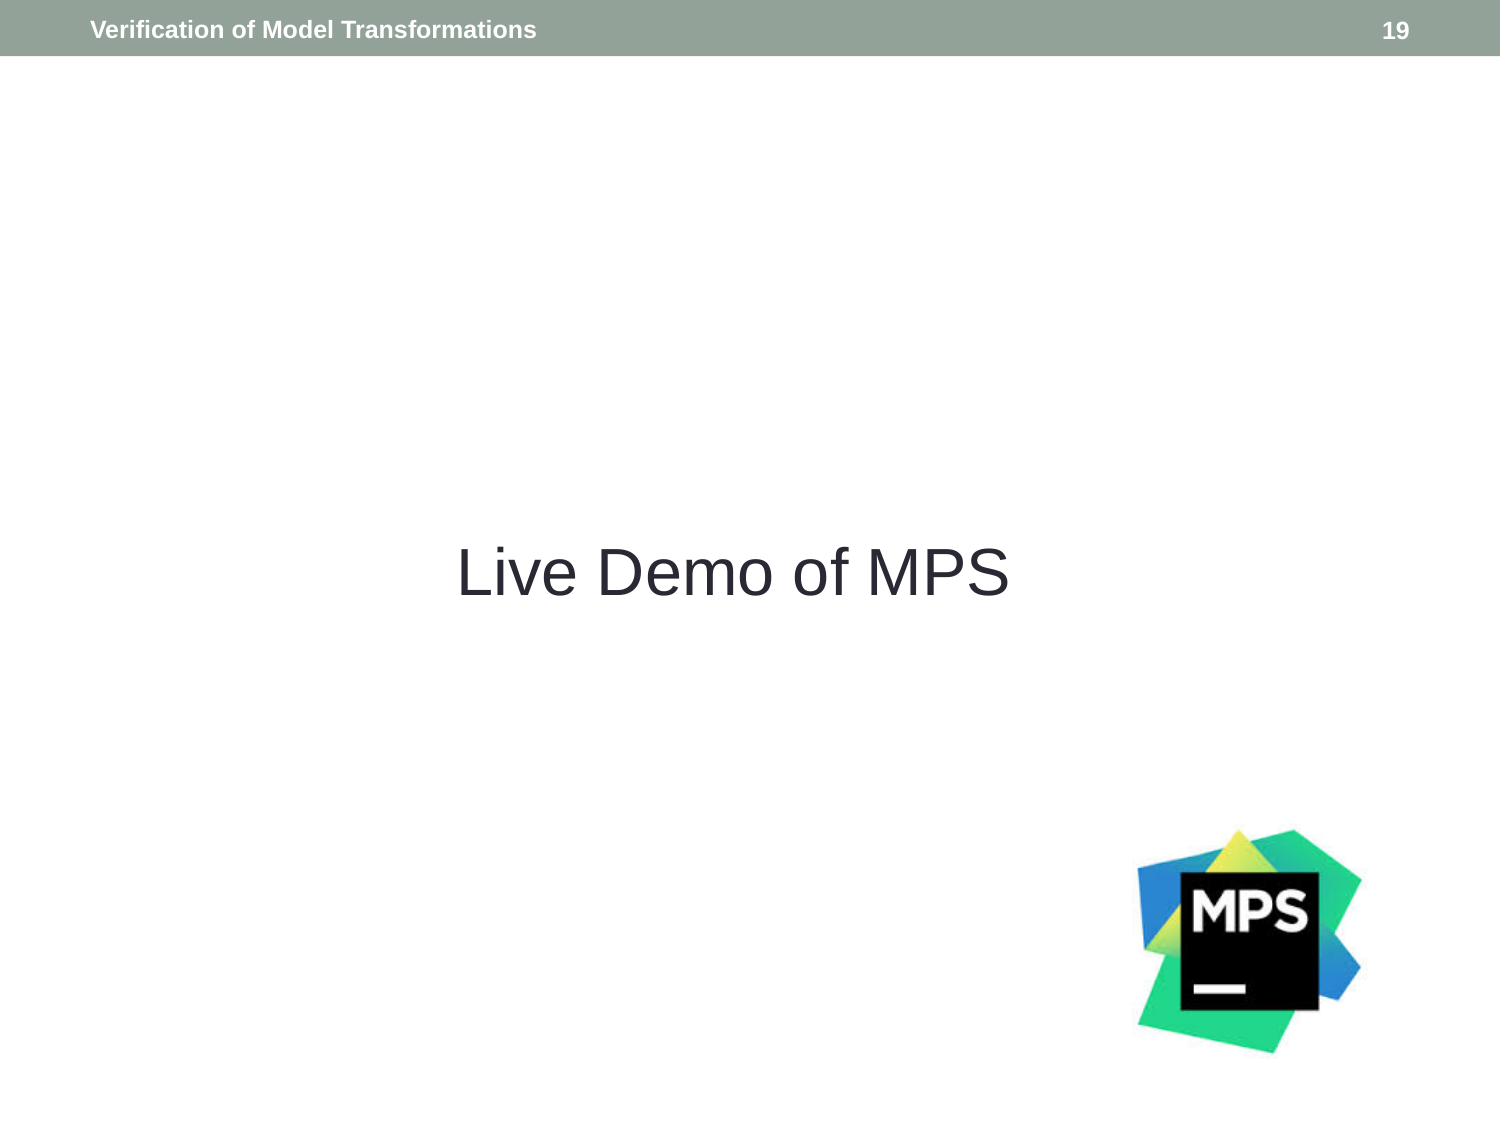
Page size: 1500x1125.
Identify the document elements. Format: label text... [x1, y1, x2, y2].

slide_number 19 [1250, 2, 1425, 57]
text_box Live Demo of MPS [441, 476, 1027, 617]
picture [1110, 801, 1390, 1081]
